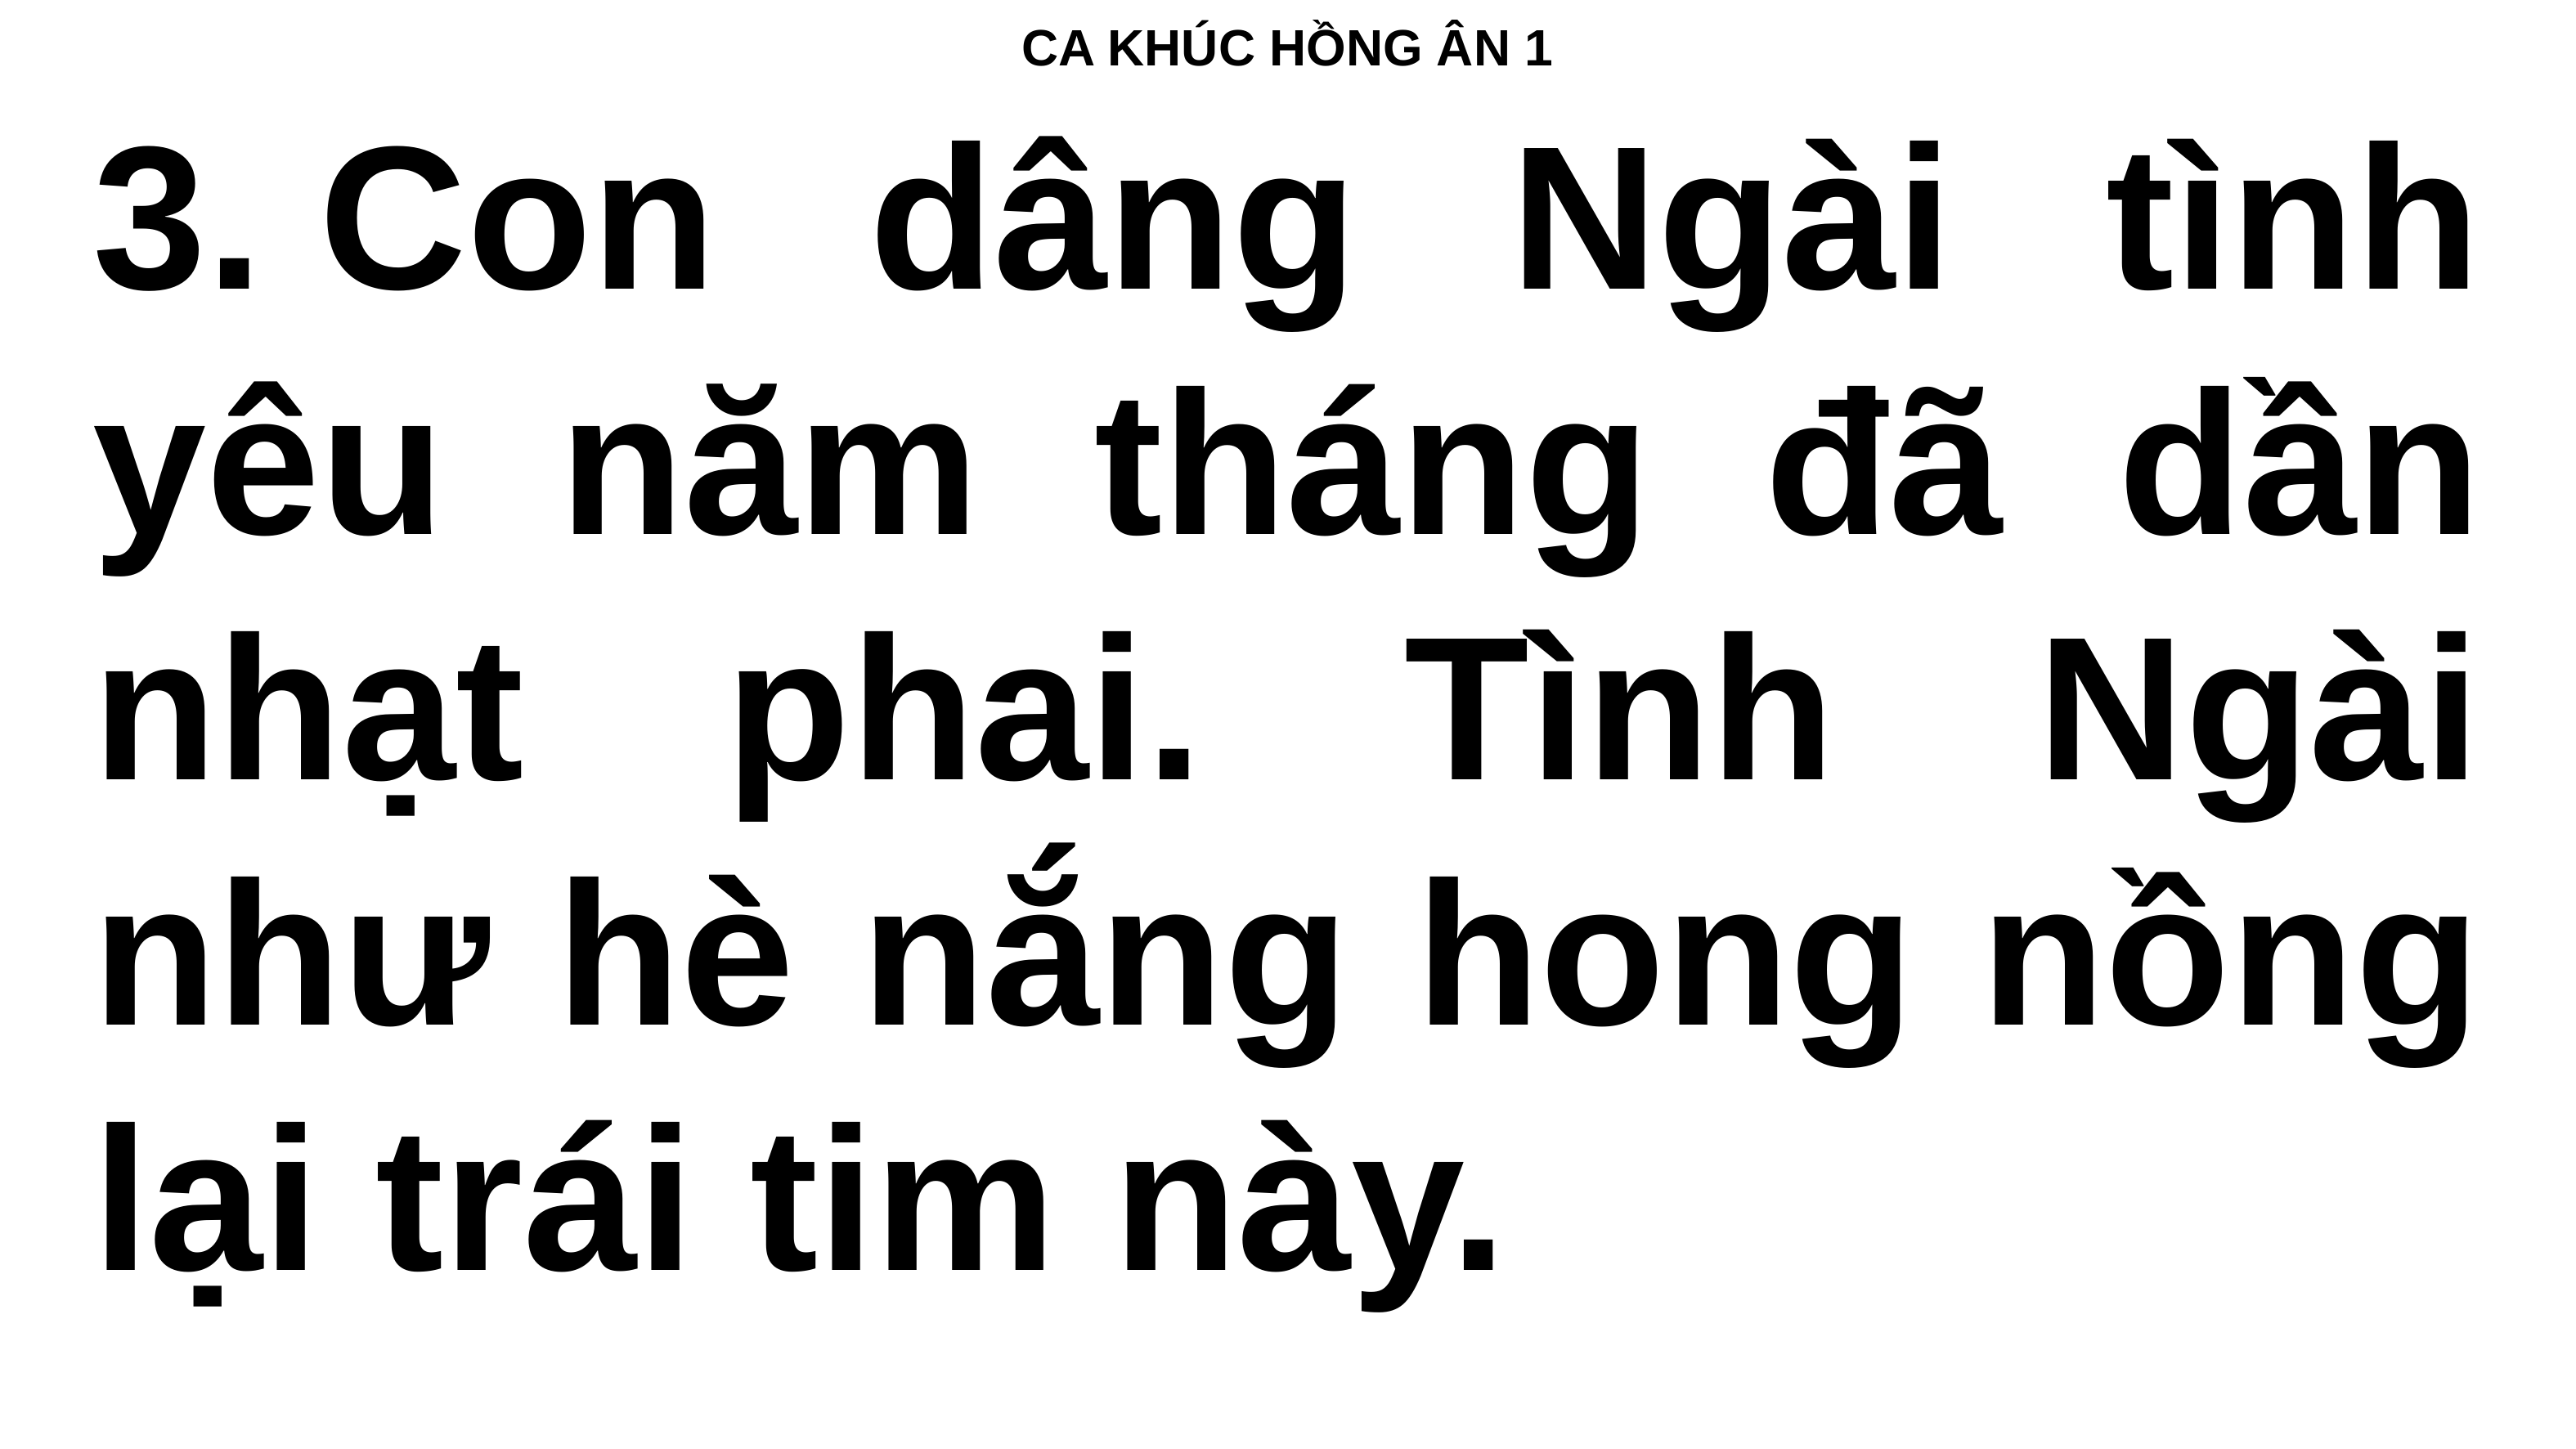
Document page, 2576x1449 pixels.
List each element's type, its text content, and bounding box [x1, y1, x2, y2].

text_box 3. Con dâng Ngài tình yêu năm tháng đã dần nhạt phai. Tình Ngài như hè nắng hong nồng lại trái tim này. [80, 79, 2496, 1317]
title CA KHÚC HỒNG ÂN 1 [382, 20, 2193, 70]
